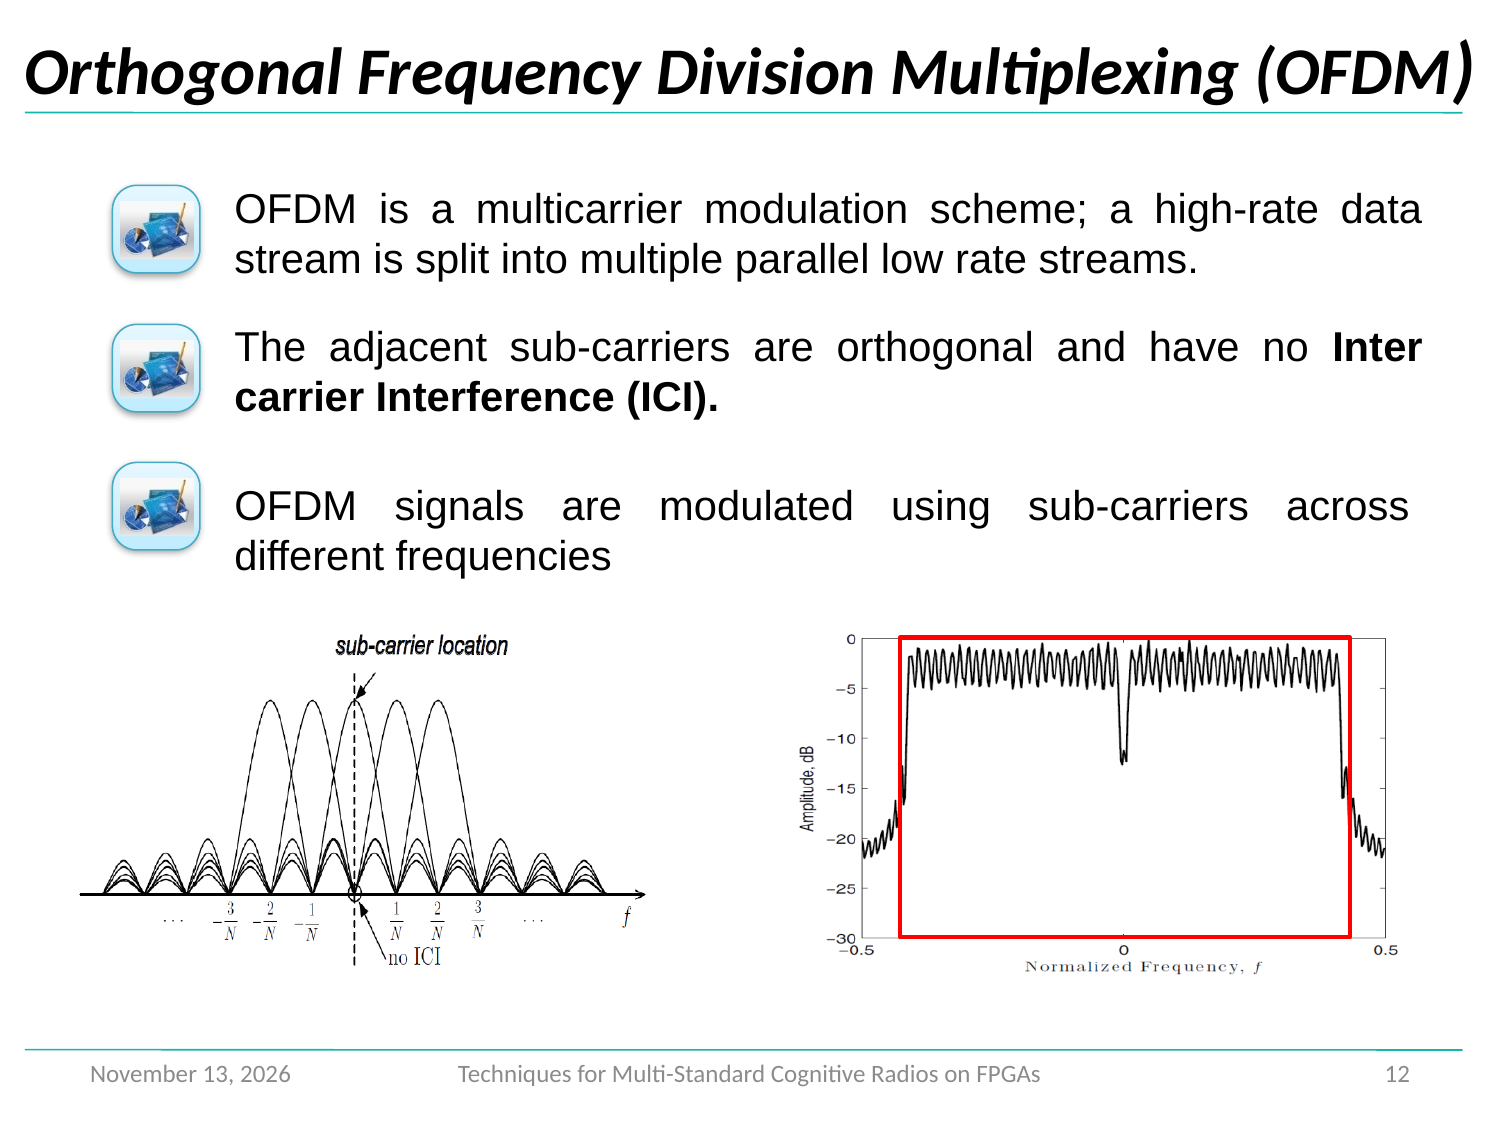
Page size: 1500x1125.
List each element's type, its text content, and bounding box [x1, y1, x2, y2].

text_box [112, 185, 201, 274]
title Orthogonal Frequency Division Multiplexing (OFDM) [0, 12, 1500, 118]
text_box The adjacent sub-carriers are orthogonal and have no Inter carrier Interference (ICI). [162, 312, 1438, 428]
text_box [112, 324, 201, 413]
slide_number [75, 1042, 425, 1103]
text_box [112, 462, 201, 551]
text_box OFDM is a multicarrier modulation scheme; a high-rate data stream is split into multiple parallel low rate streams. [162, 174, 1438, 290]
picture [774, 612, 1438, 988]
picture [62, 612, 676, 988]
slide_number 12 [1074, 1042, 1425, 1103]
footer Techniques for Multi-Standard Cognitive Radios on FPGAs [437, 1042, 1063, 1103]
text_box OFDM signals are modulated using sub-carriers across different frequencies [162, 471, 1425, 587]
